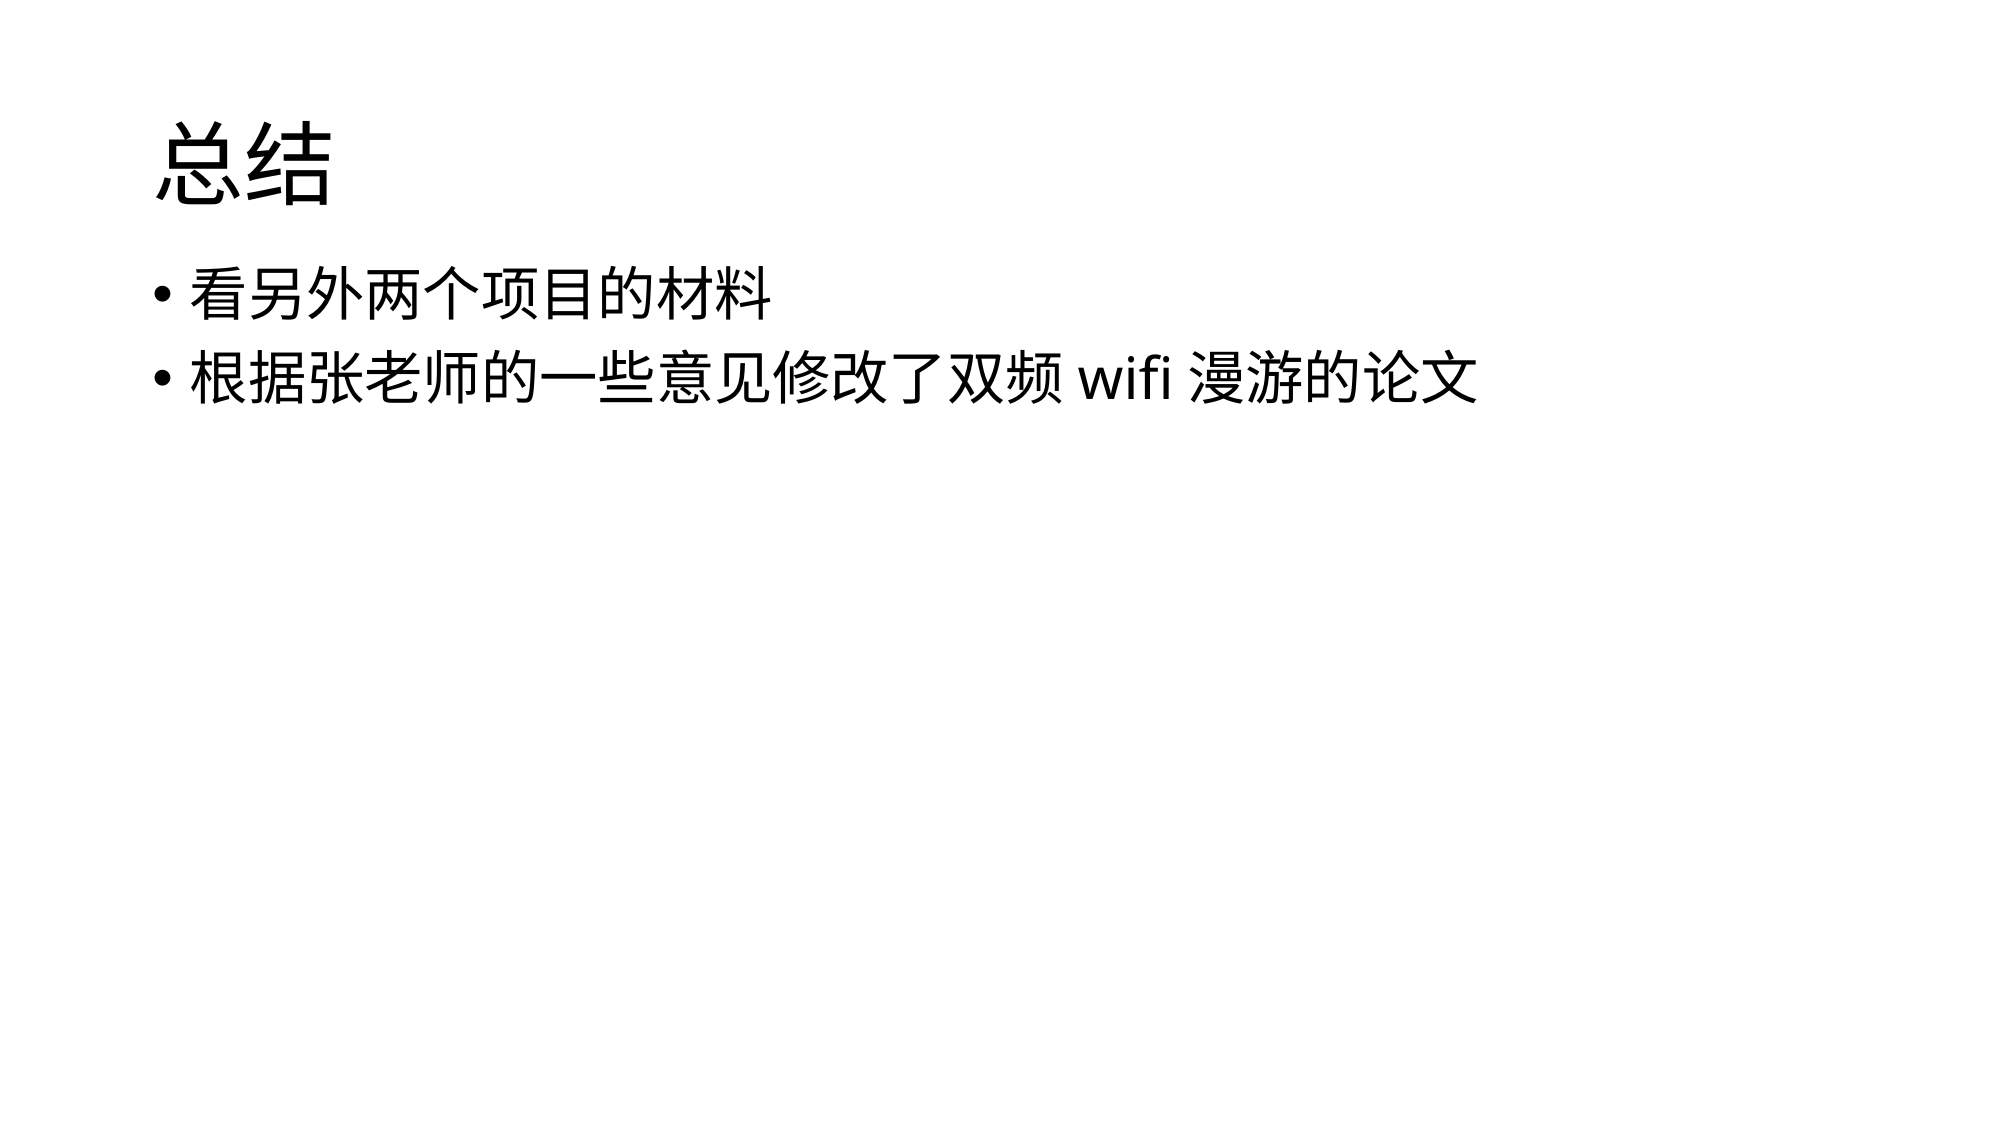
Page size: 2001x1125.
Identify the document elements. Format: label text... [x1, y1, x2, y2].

text_box [137, 260, 1863, 1066]
title 总结 [137, 59, 1863, 257]
